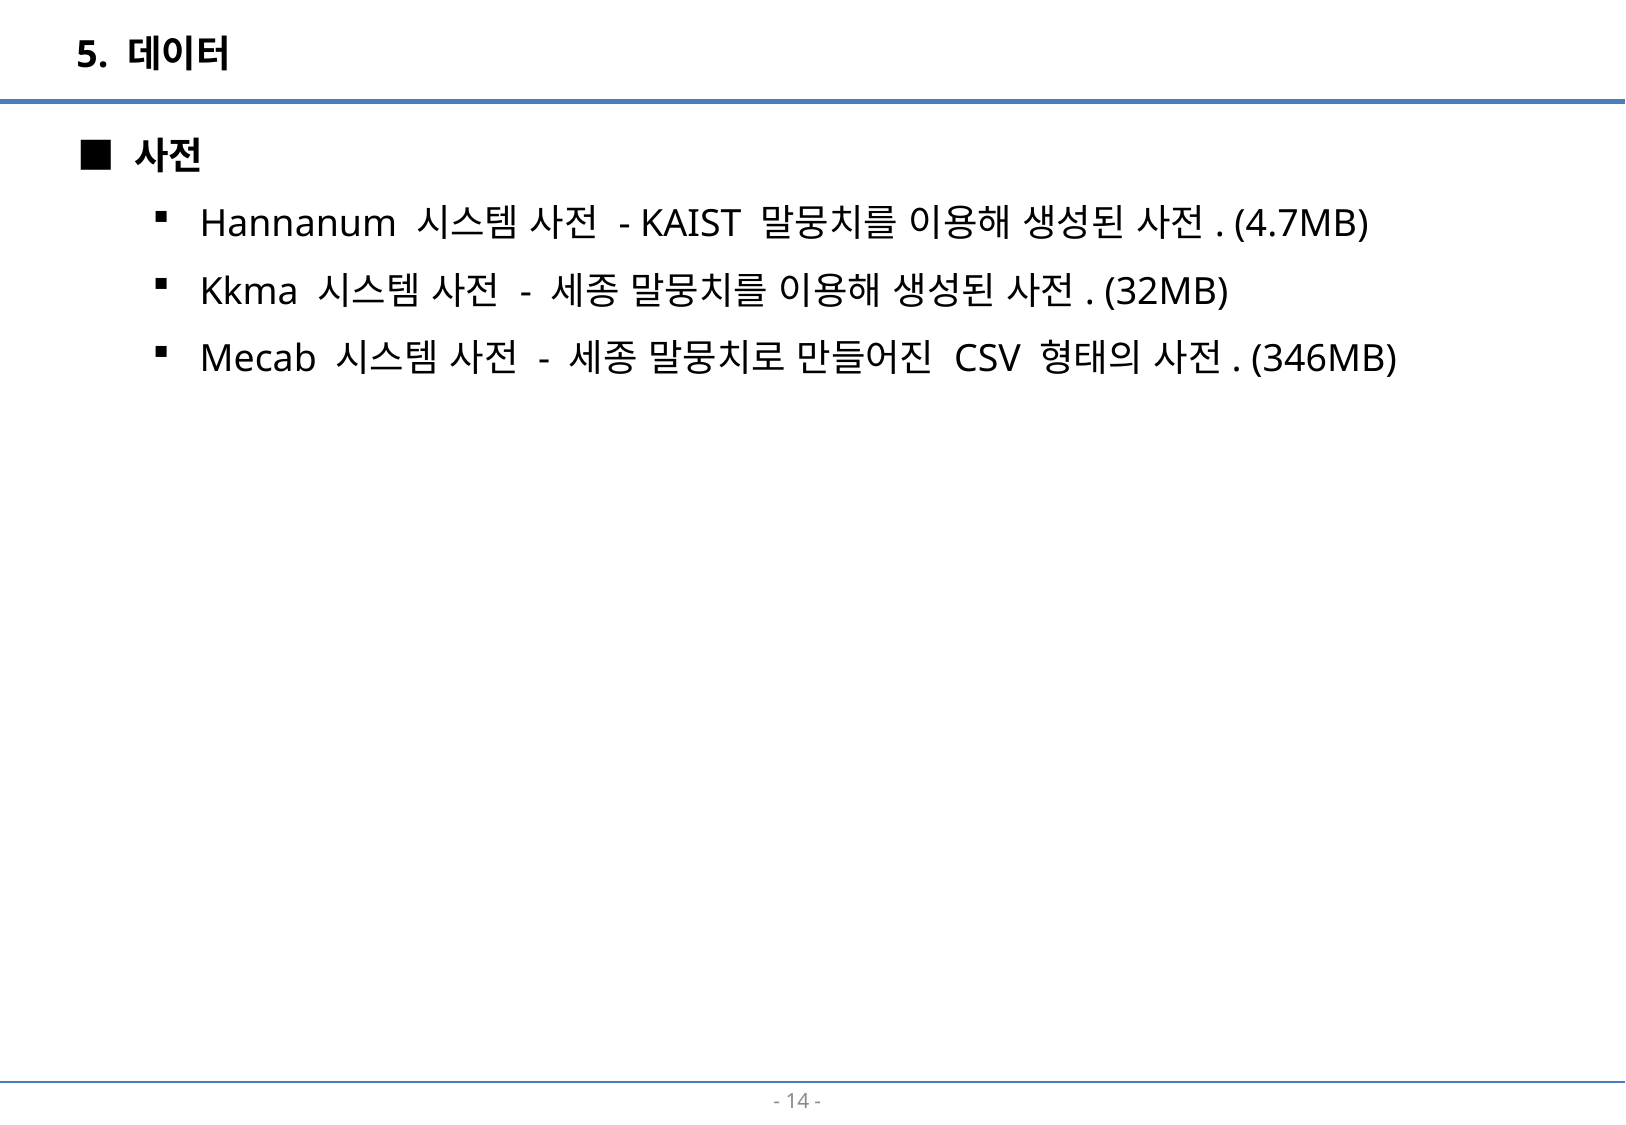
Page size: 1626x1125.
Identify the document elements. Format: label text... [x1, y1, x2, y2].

text_box ■ 사전 Hannanum 시스템 사전 - KAIST 말뭉치를 이용해 생성된 사전. (4.7MB) Kkma 시스템 사전 - 세종 말뭉치를 이용해 생성된 사전. (32MB) Mecab 시스템 사전 - 세종 말뭉치로 만들어진 CSV 형태의 사전. (346MB) [62, 101, 1593, 387]
text_box 5. 데이터 [61, 22, 246, 82]
slide_number - 13 - [607, 1082, 987, 1122]
